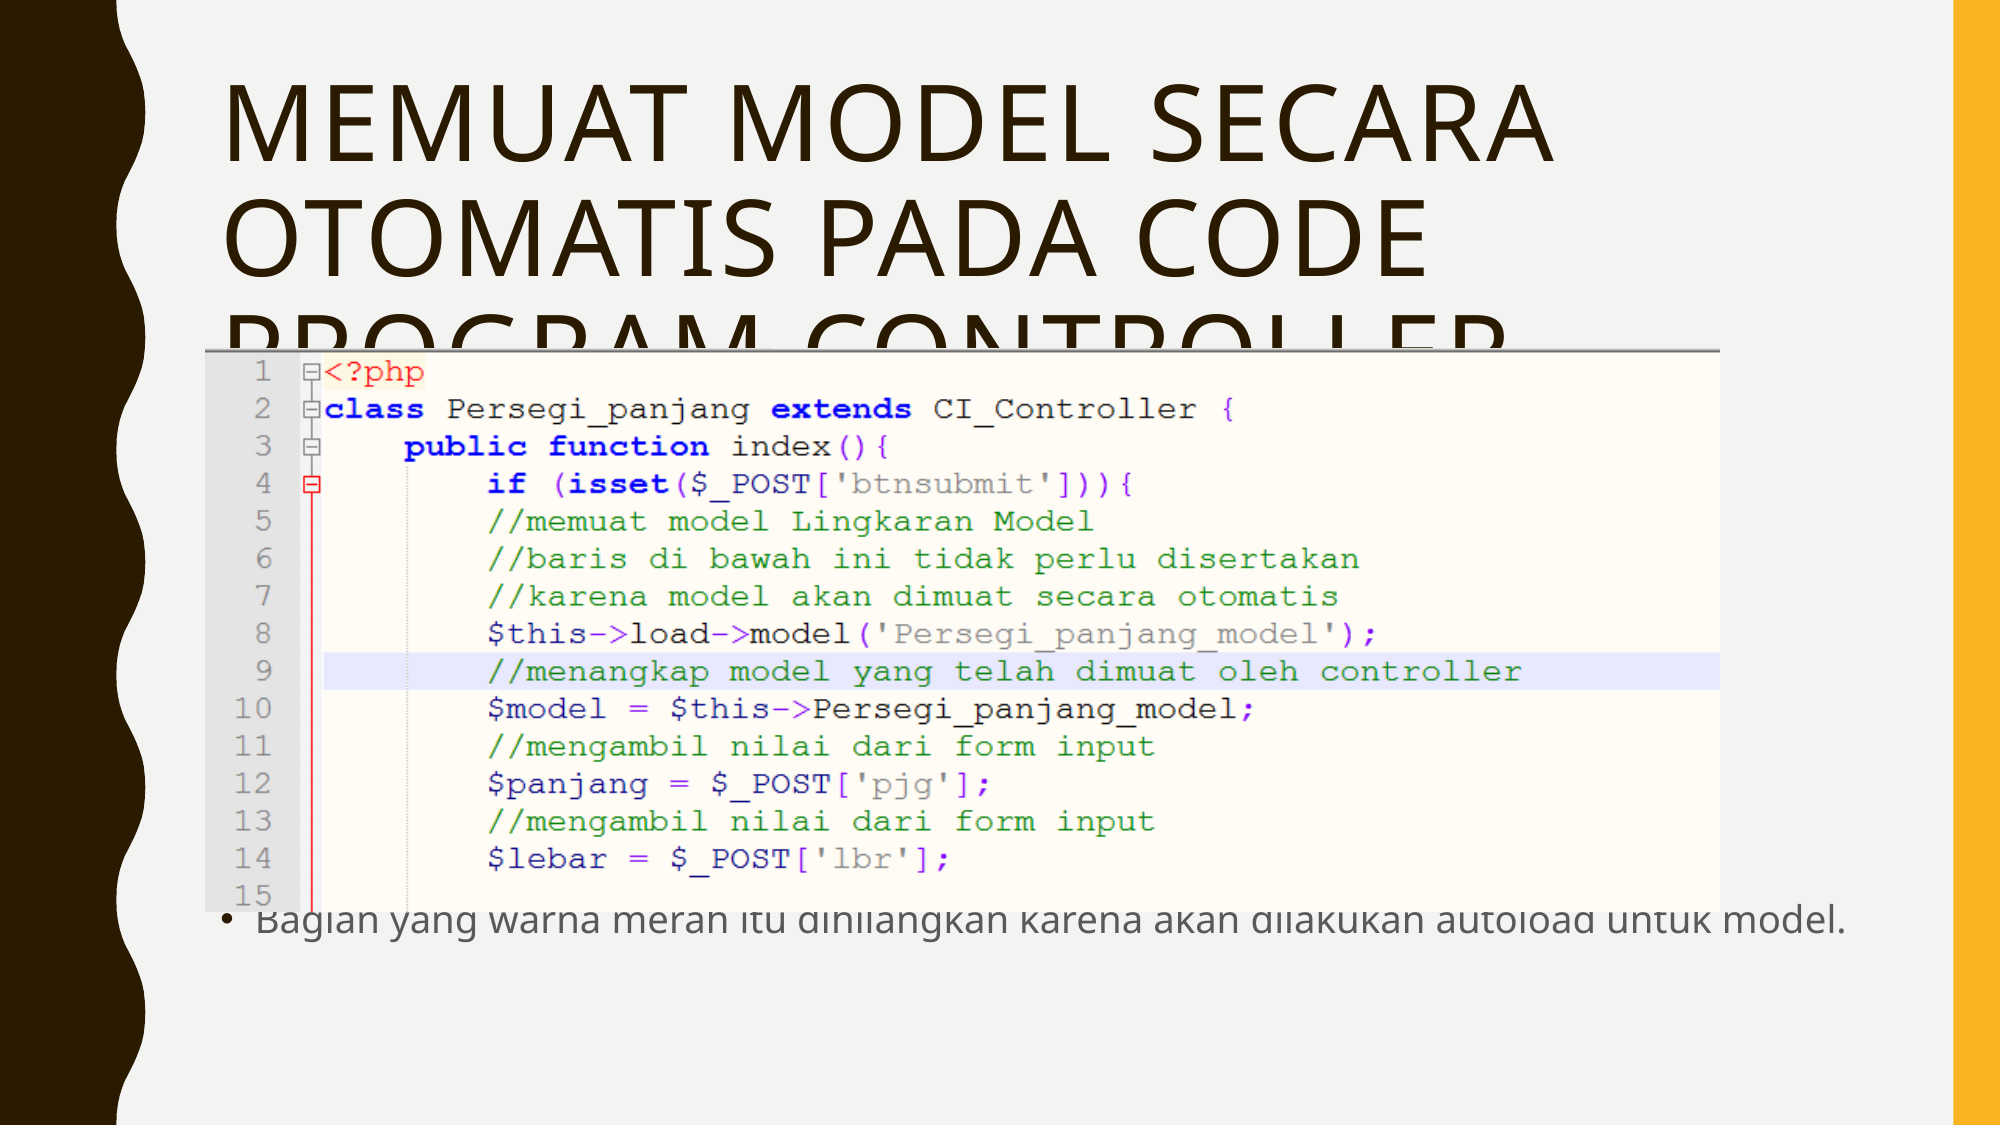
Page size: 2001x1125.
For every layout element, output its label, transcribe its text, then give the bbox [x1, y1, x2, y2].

picture [205, 348, 1720, 913]
title Memuat model secara otomatis pada code program Controller [205, 62, 1875, 308]
list Bagian yang warna merah itu dihilangkan karena akan dilakukan autoload untuk model. [205, 375, 1875, 965]
